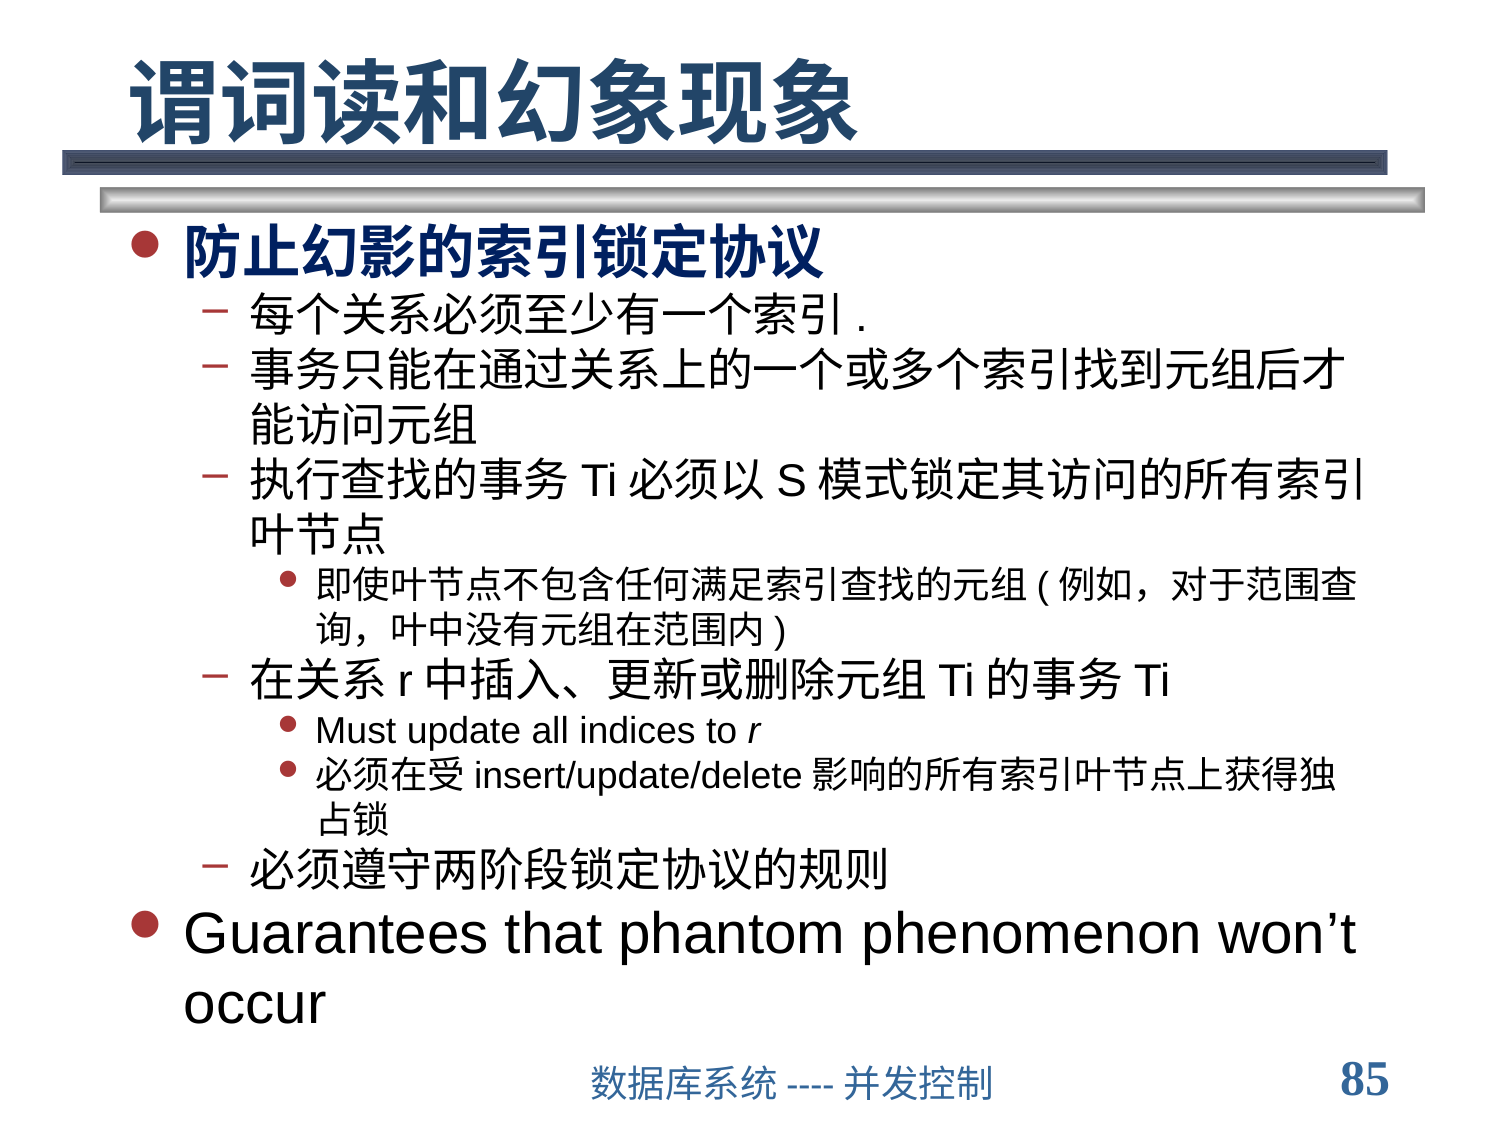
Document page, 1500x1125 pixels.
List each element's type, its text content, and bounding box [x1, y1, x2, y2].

list 防止幻影的索引锁定协议 每个关系必须至少有一个索引. 事务只能在通过关系上的一个或多个索引找到元组后才能访问元组 执行查找的事务Ti必须以S模式锁定其访问的所有索引叶节点 即使叶节点不包含任何满足索引查找的元组(例如，对于范围查询，叶中没有元组在范围内) 在关系r中插入、更新或删除元组Ti的事务Ti Must update all indices to r 必须在受insert/update/delete影响的所有索引叶节点上获得独占锁 必须遵守两阶段锁定协议的规则 Guarantees that phantom phenomenon won’t occur [112, 208, 1388, 1009]
footer 数据库系统----并发控制 [574, 1062, 1188, 1113]
title 谓词读和幻象现象 [112, 24, 1388, 163]
slide_number 85 [1324, 1049, 1489, 1101]
